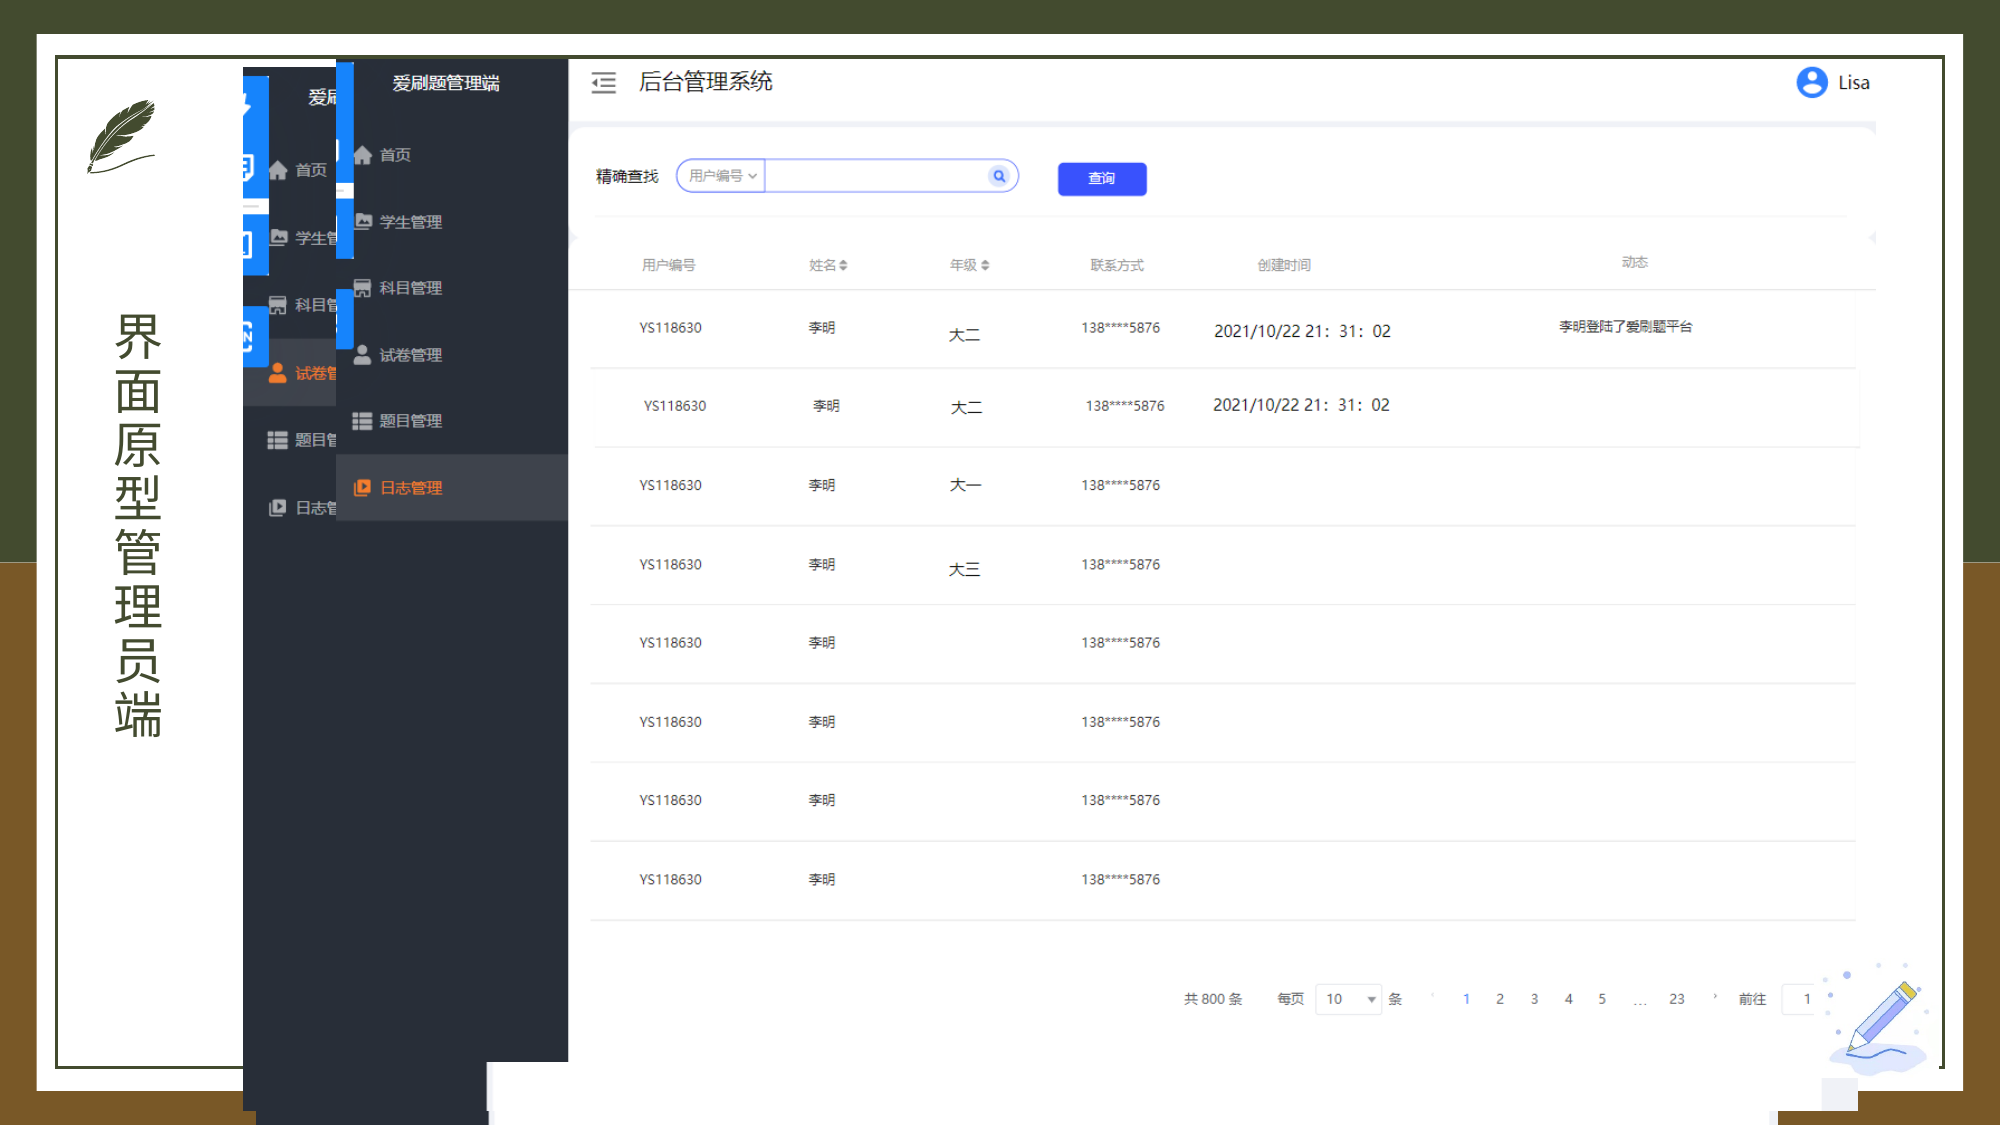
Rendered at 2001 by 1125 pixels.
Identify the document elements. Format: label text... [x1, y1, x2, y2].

title 界面原型管理员端 [98, 192, 188, 865]
picture [243, 59, 1939, 1125]
